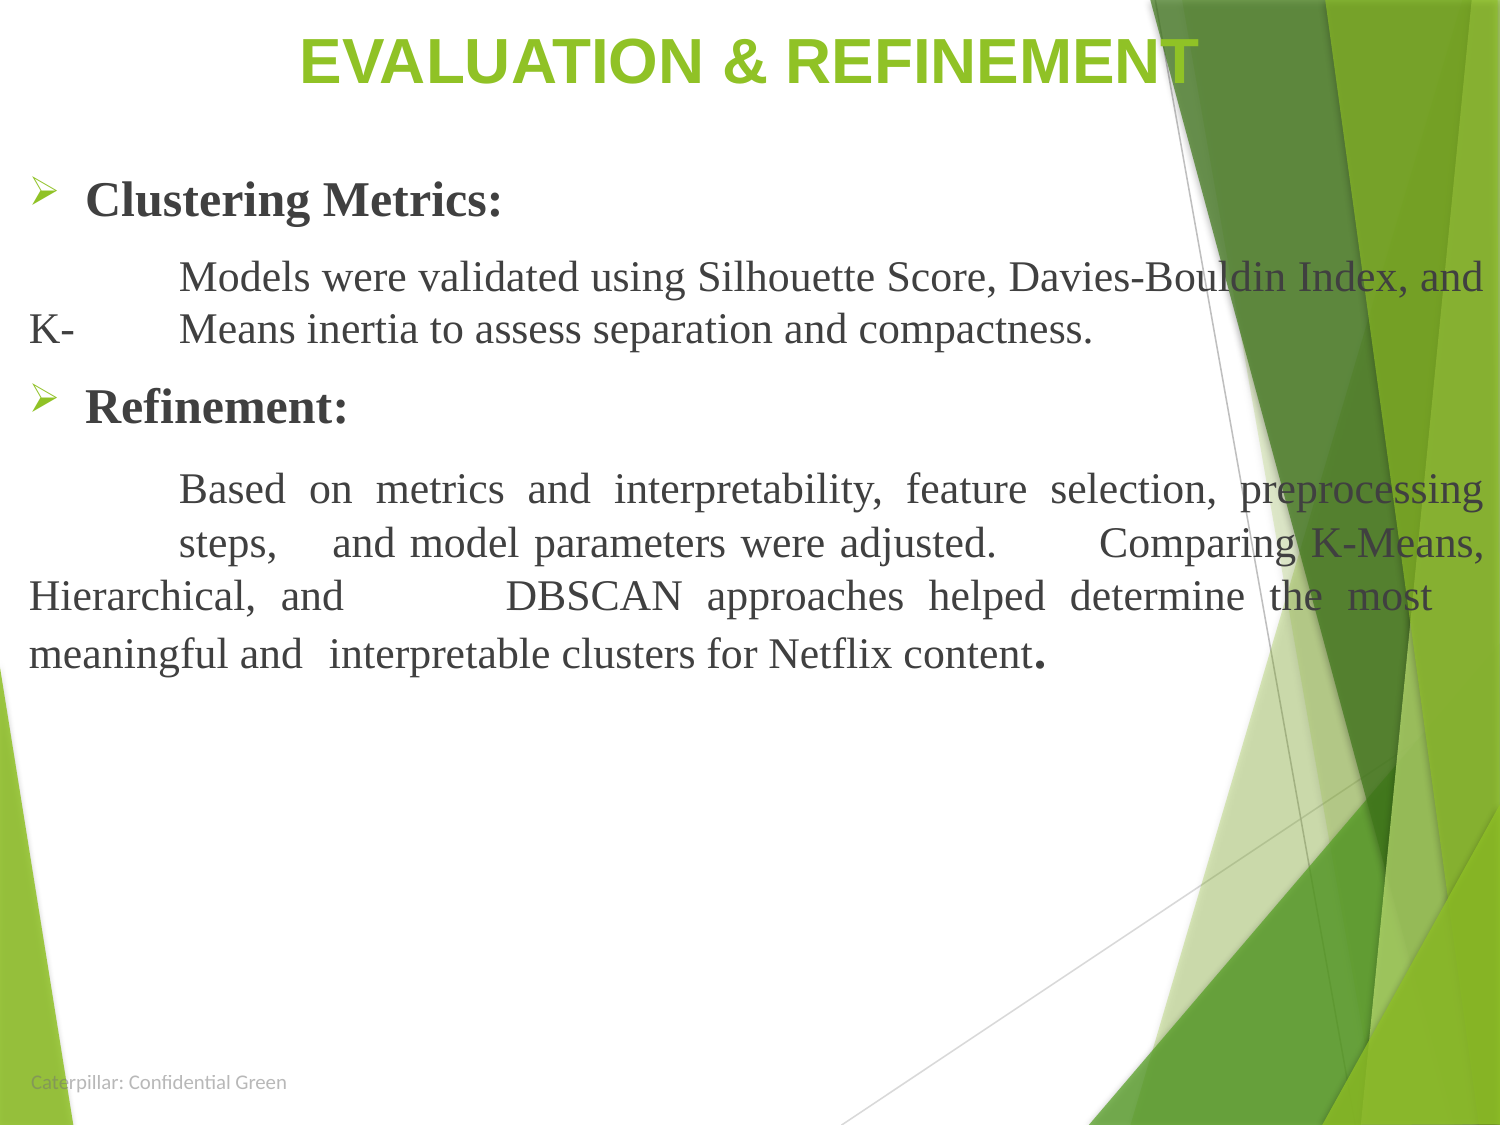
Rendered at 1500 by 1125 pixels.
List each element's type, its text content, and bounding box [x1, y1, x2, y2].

title EVALUATION & REFINEMENT [0, 11, 1500, 104]
list Clustering Metrics: Models were validated using Silhouette Score, Davies-Bouldin Index, and K- Means inertia to assess separation and compactness. Refinement: Based on metrics and interpretability, feature selection, preprocessing steps, and model parameters were adjusted. Comparing K-Means, Hierarchical, and DBSCAN approaches helped determine the most meaningful and interpretable clusters for Netflix content. [13, 87, 1500, 1086]
